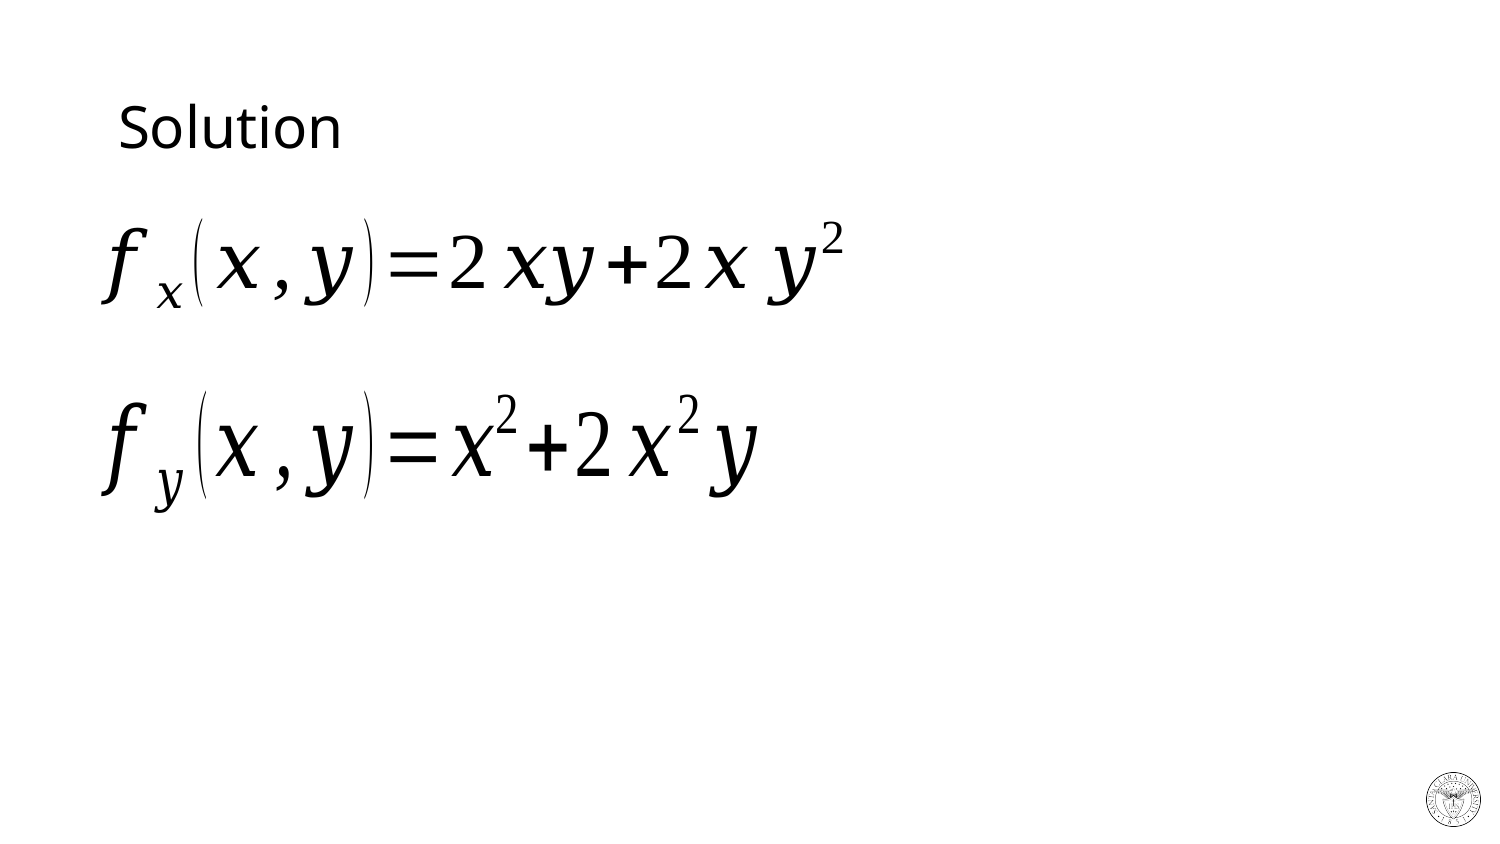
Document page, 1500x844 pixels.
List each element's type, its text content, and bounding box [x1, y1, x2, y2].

picture [1426, 772, 1481, 827]
title Solution [103, 44, 1397, 169]
